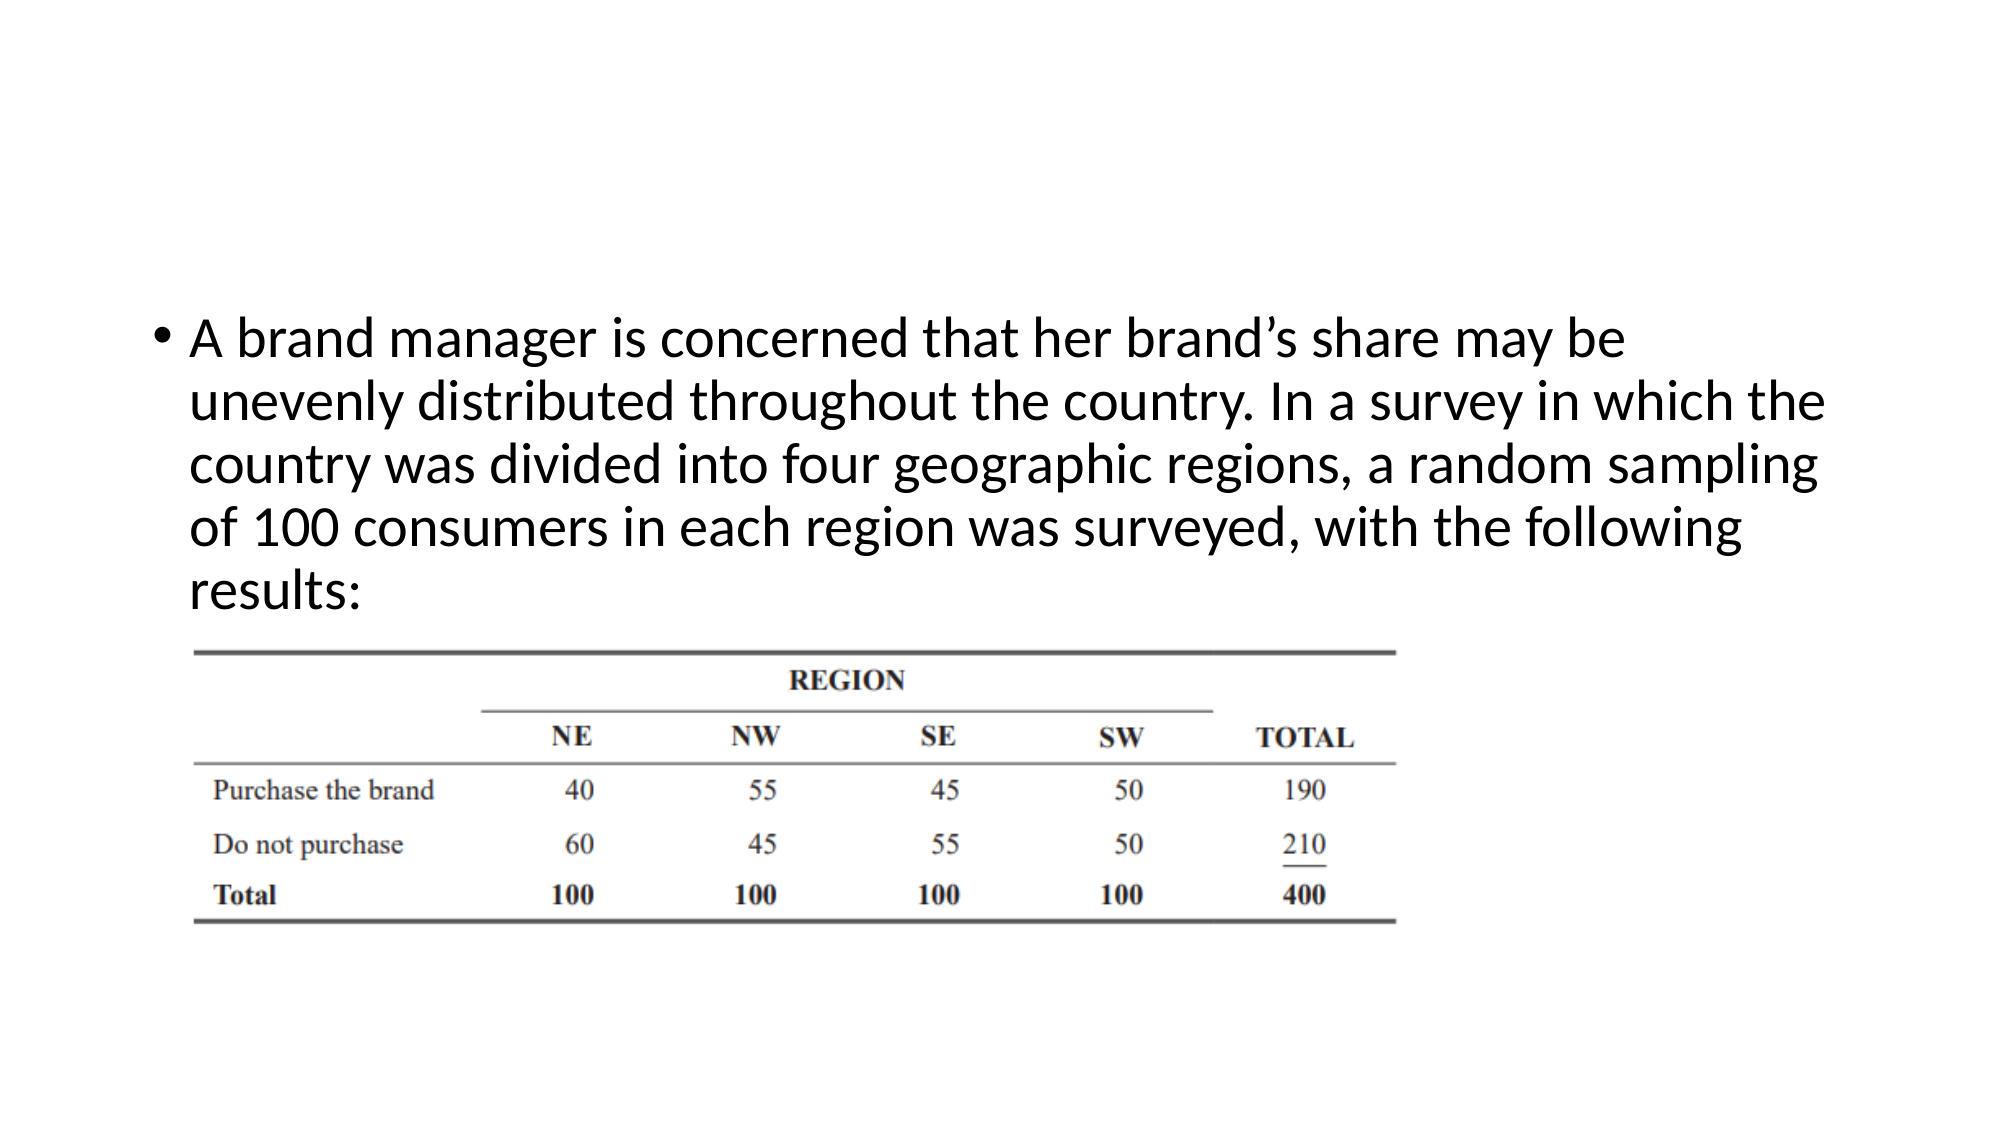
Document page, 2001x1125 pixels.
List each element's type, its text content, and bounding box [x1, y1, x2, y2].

list A brand manager is concerned that her brand’s share may be unevenly distributed throughout the country. In a survey in which the country was divided into four geographic regions, a random sampling of 100 consumers in each region was surveyed, with the following results: [137, 299, 1863, 1014]
picture [185, 641, 1414, 939]
